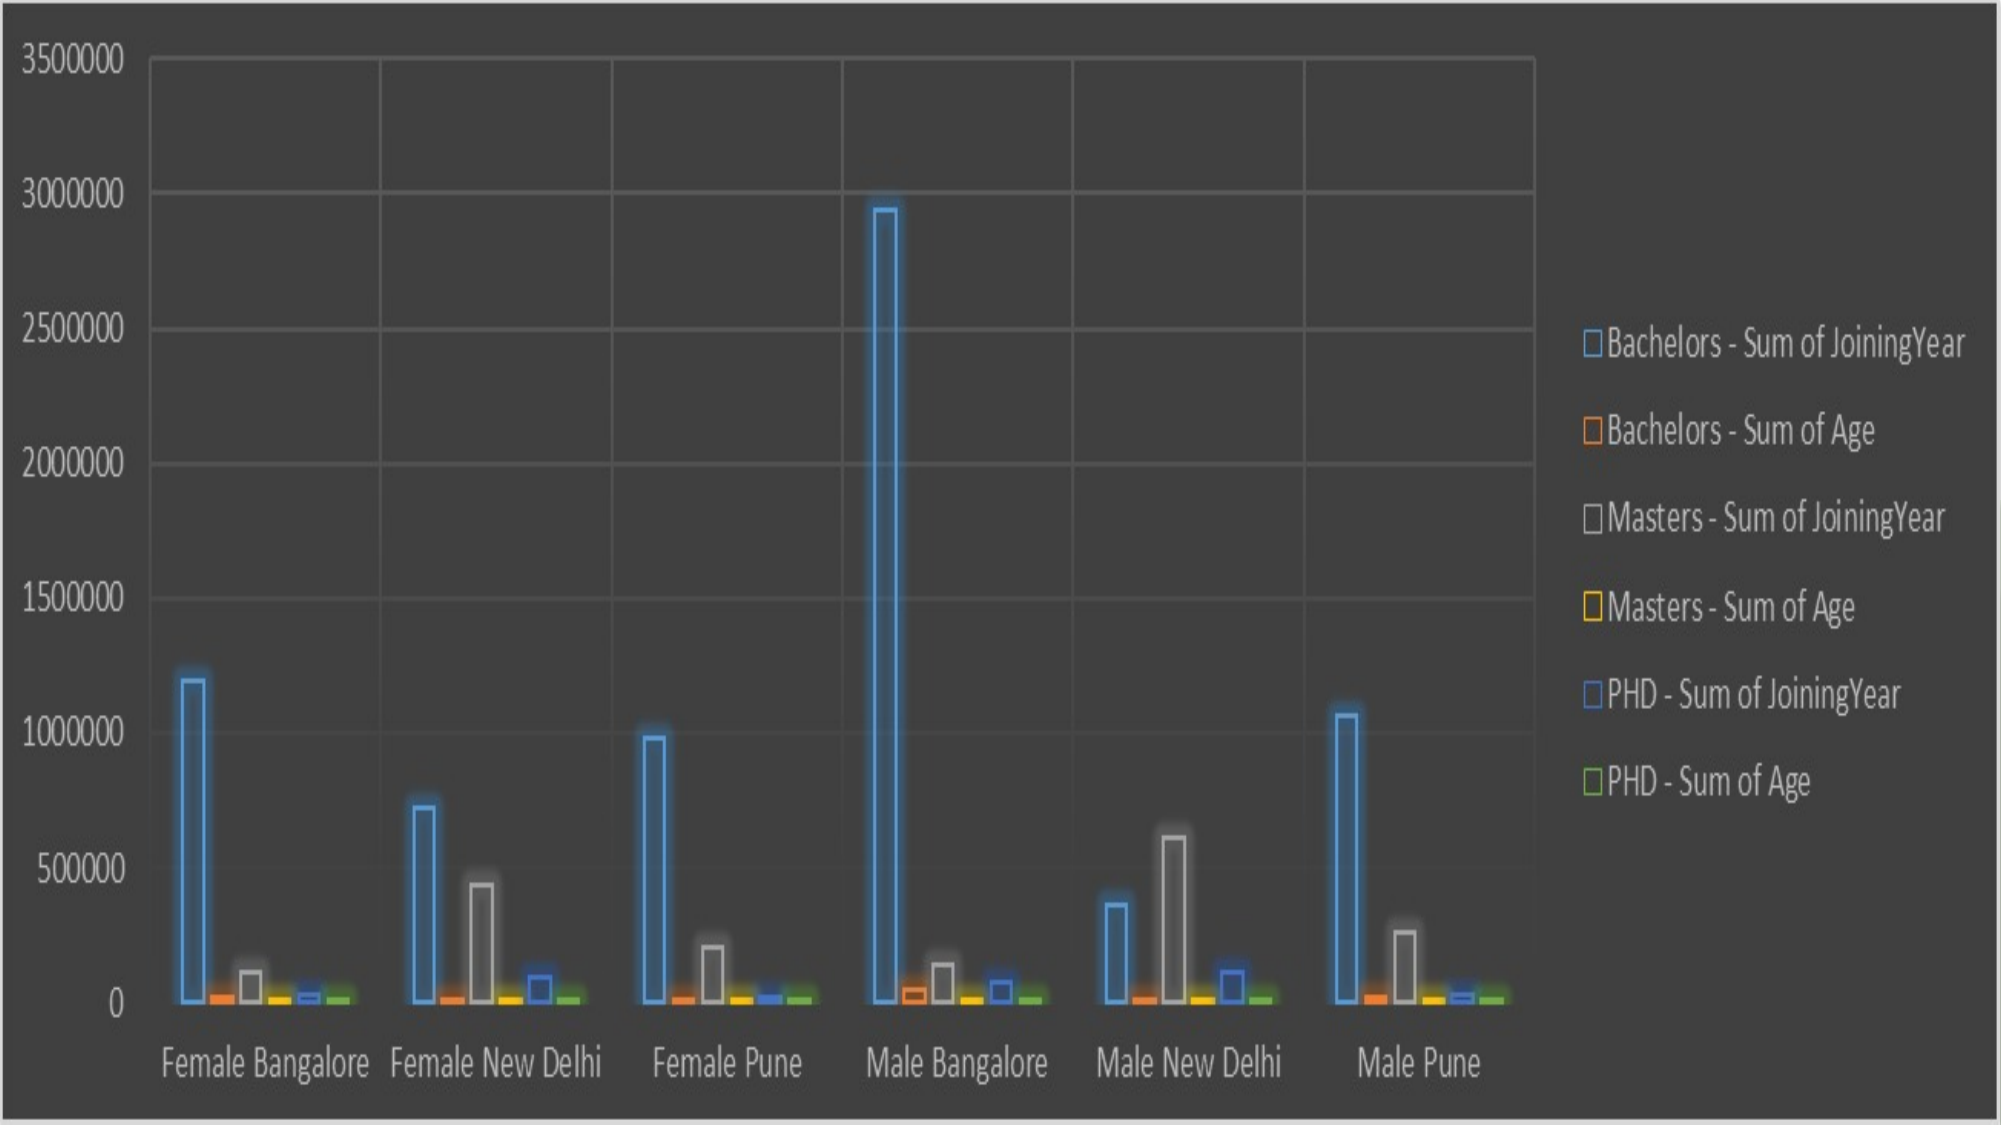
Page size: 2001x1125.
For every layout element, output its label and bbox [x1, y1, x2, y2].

list [0, 0, 2000, 1125]
